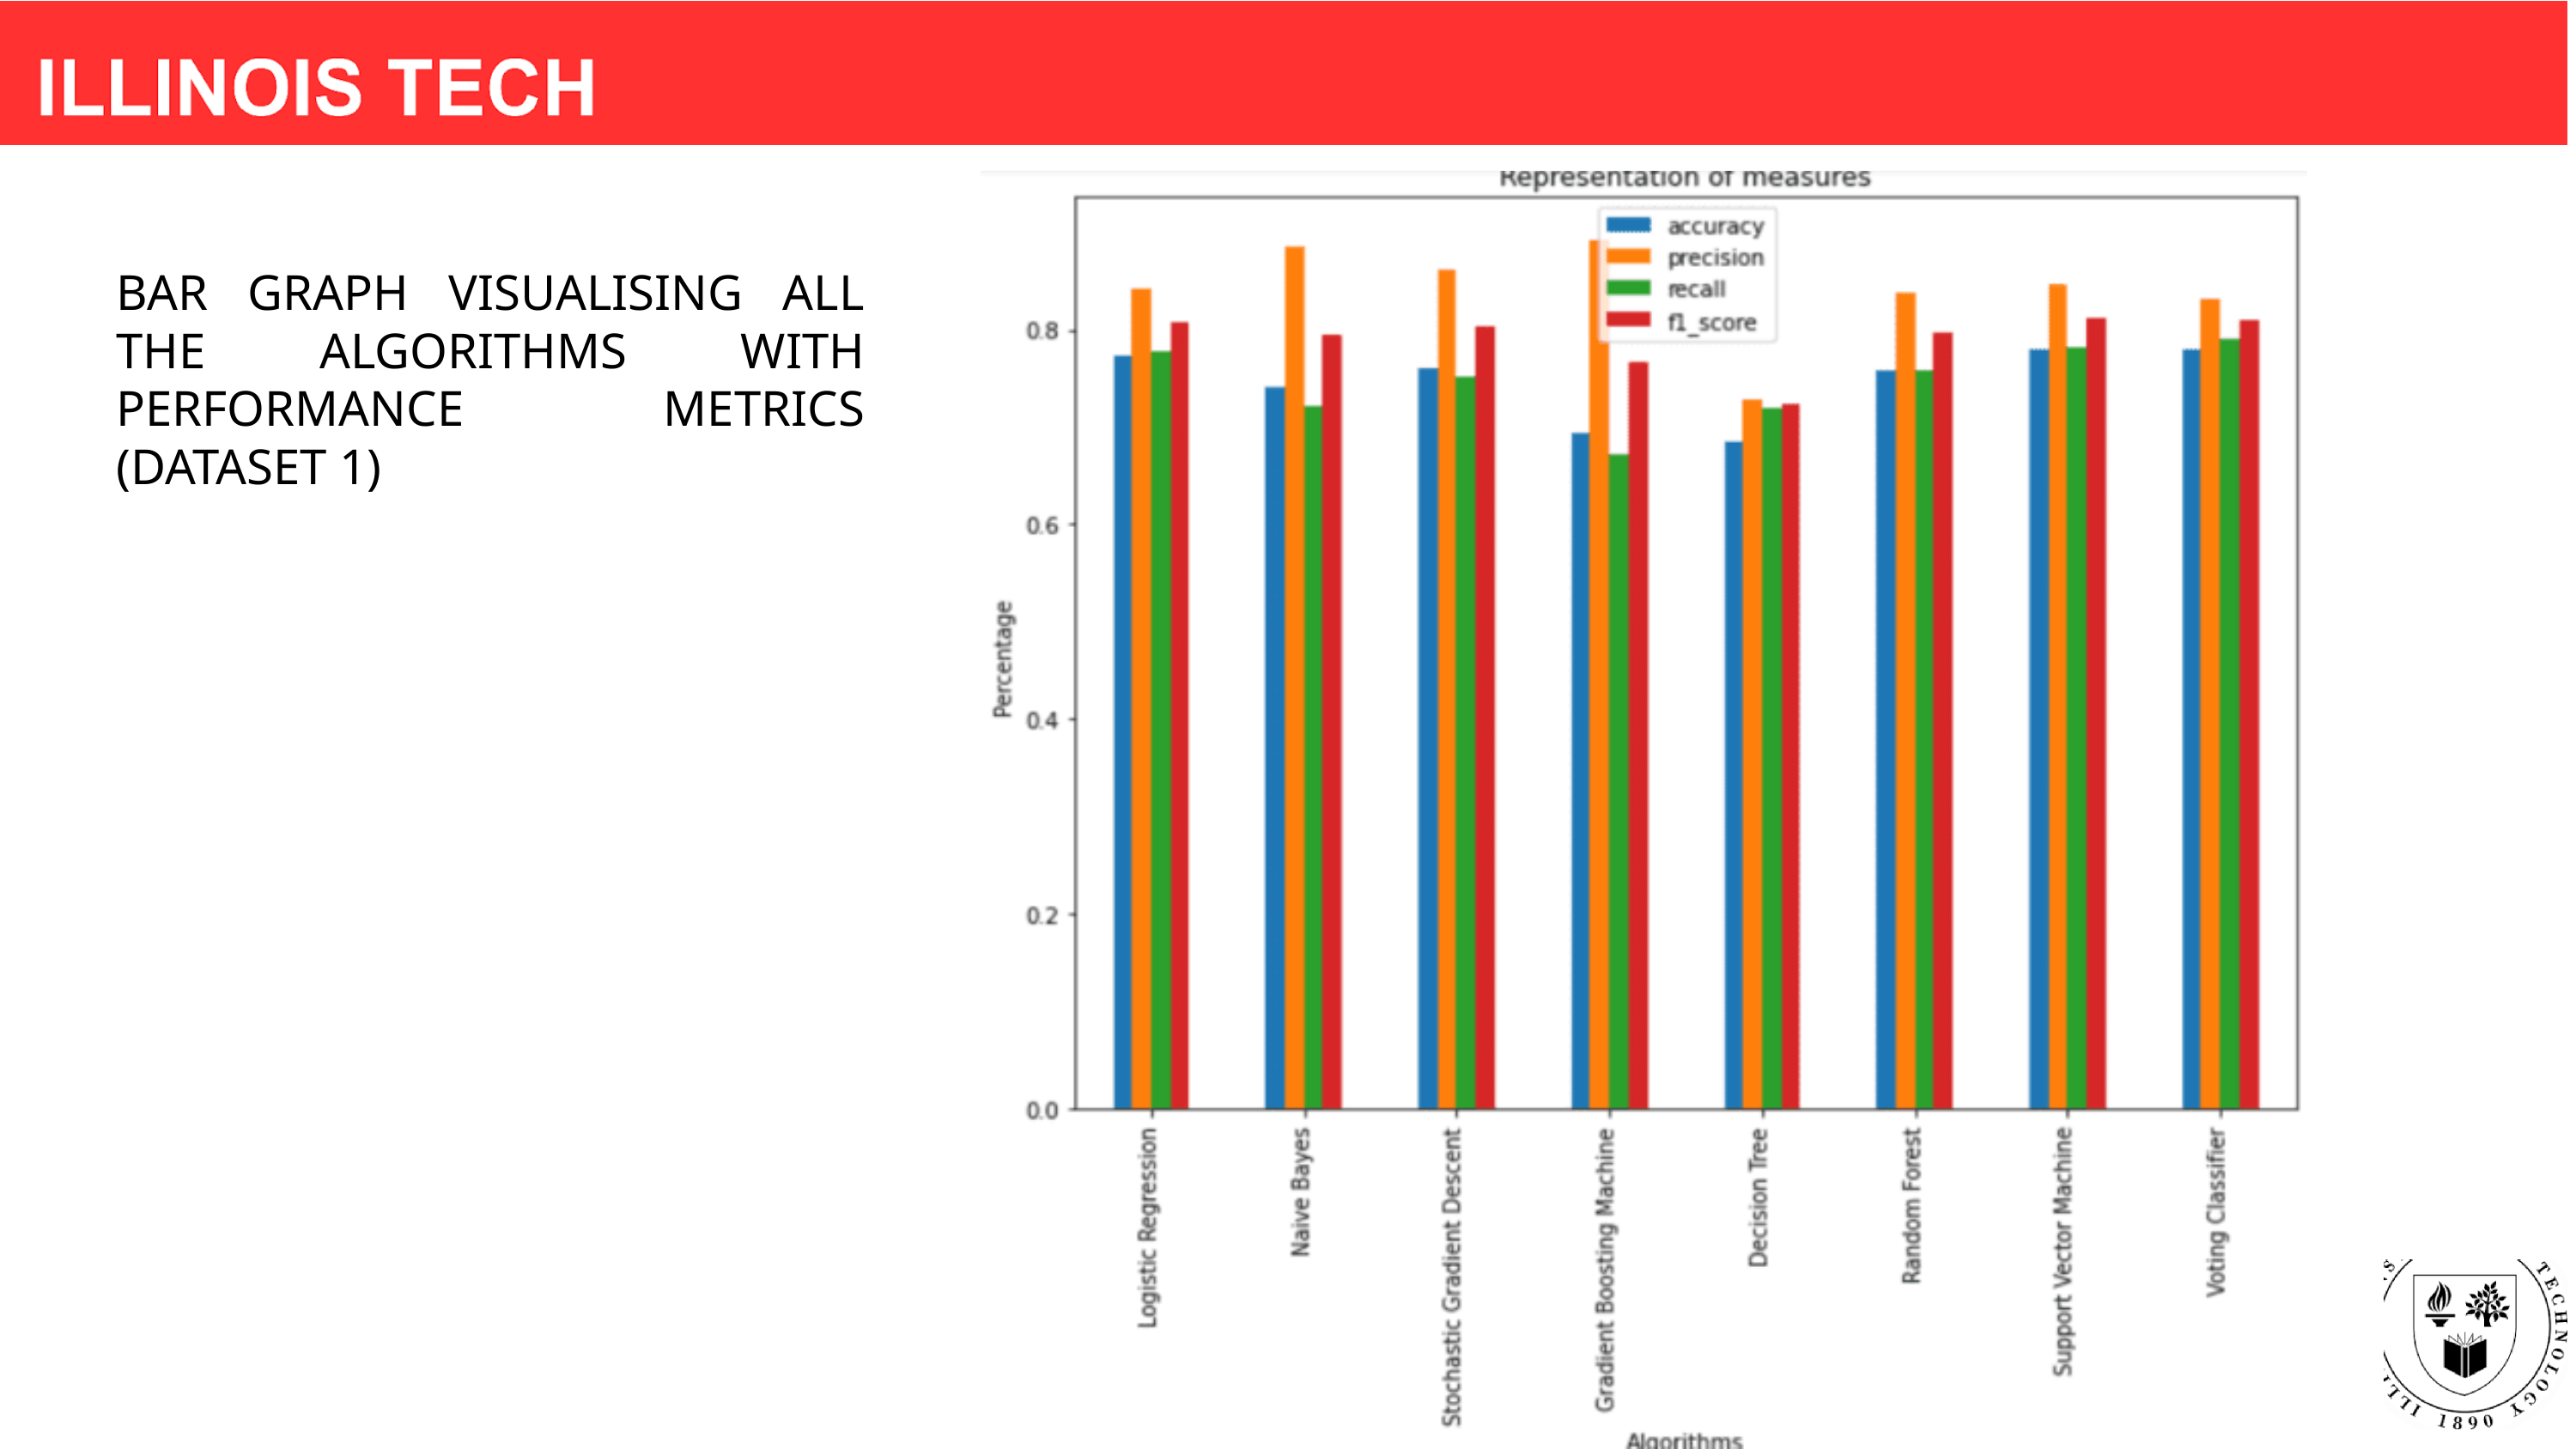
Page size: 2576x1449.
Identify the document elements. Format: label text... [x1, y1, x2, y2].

picture [2384, 1259, 2568, 1429]
picture [0, 1, 2568, 145]
picture [980, 170, 2307, 1449]
text_box BAR GRAPH VISUALISING ALL THE ALGORITHMS WITH PERFORMANCE METRICS (DATASET 1) [103, 249, 878, 567]
